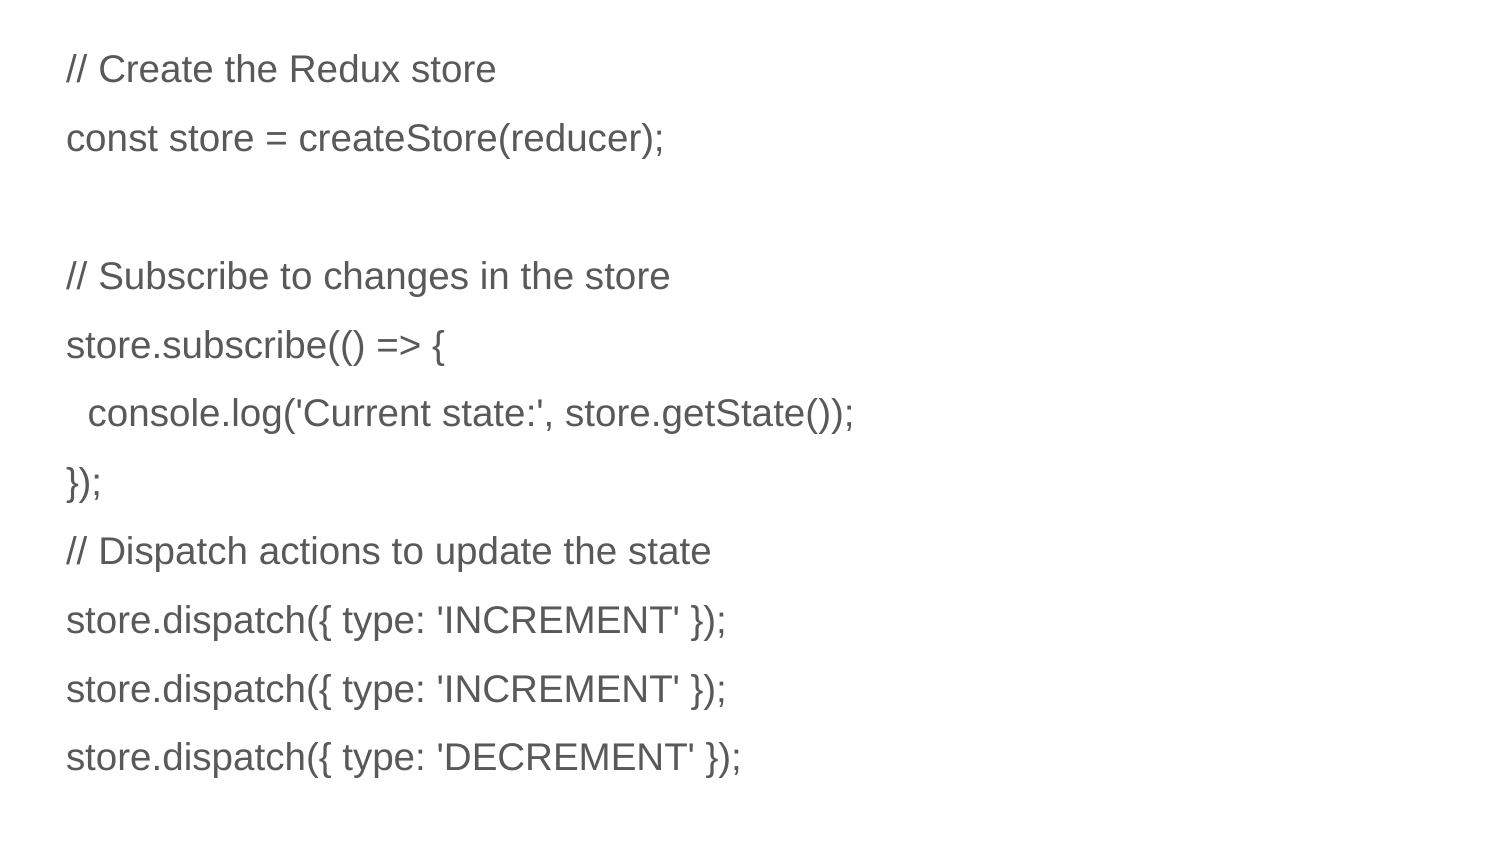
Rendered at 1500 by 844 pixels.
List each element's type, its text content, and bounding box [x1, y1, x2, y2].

list // Create the Redux store const store = createStore(reducer); // Subscribe to changes in the store store.subscribe(() => { console.log('Current state:', store.getState()); }); // Dispatch actions to update the state store.dispatch({ type: 'INCREMENT' }); store.dispatch({ type: 'INCREMENT' }); store.dispatch({ type: 'DECREMENT' }); [51, 32, 1449, 814]
